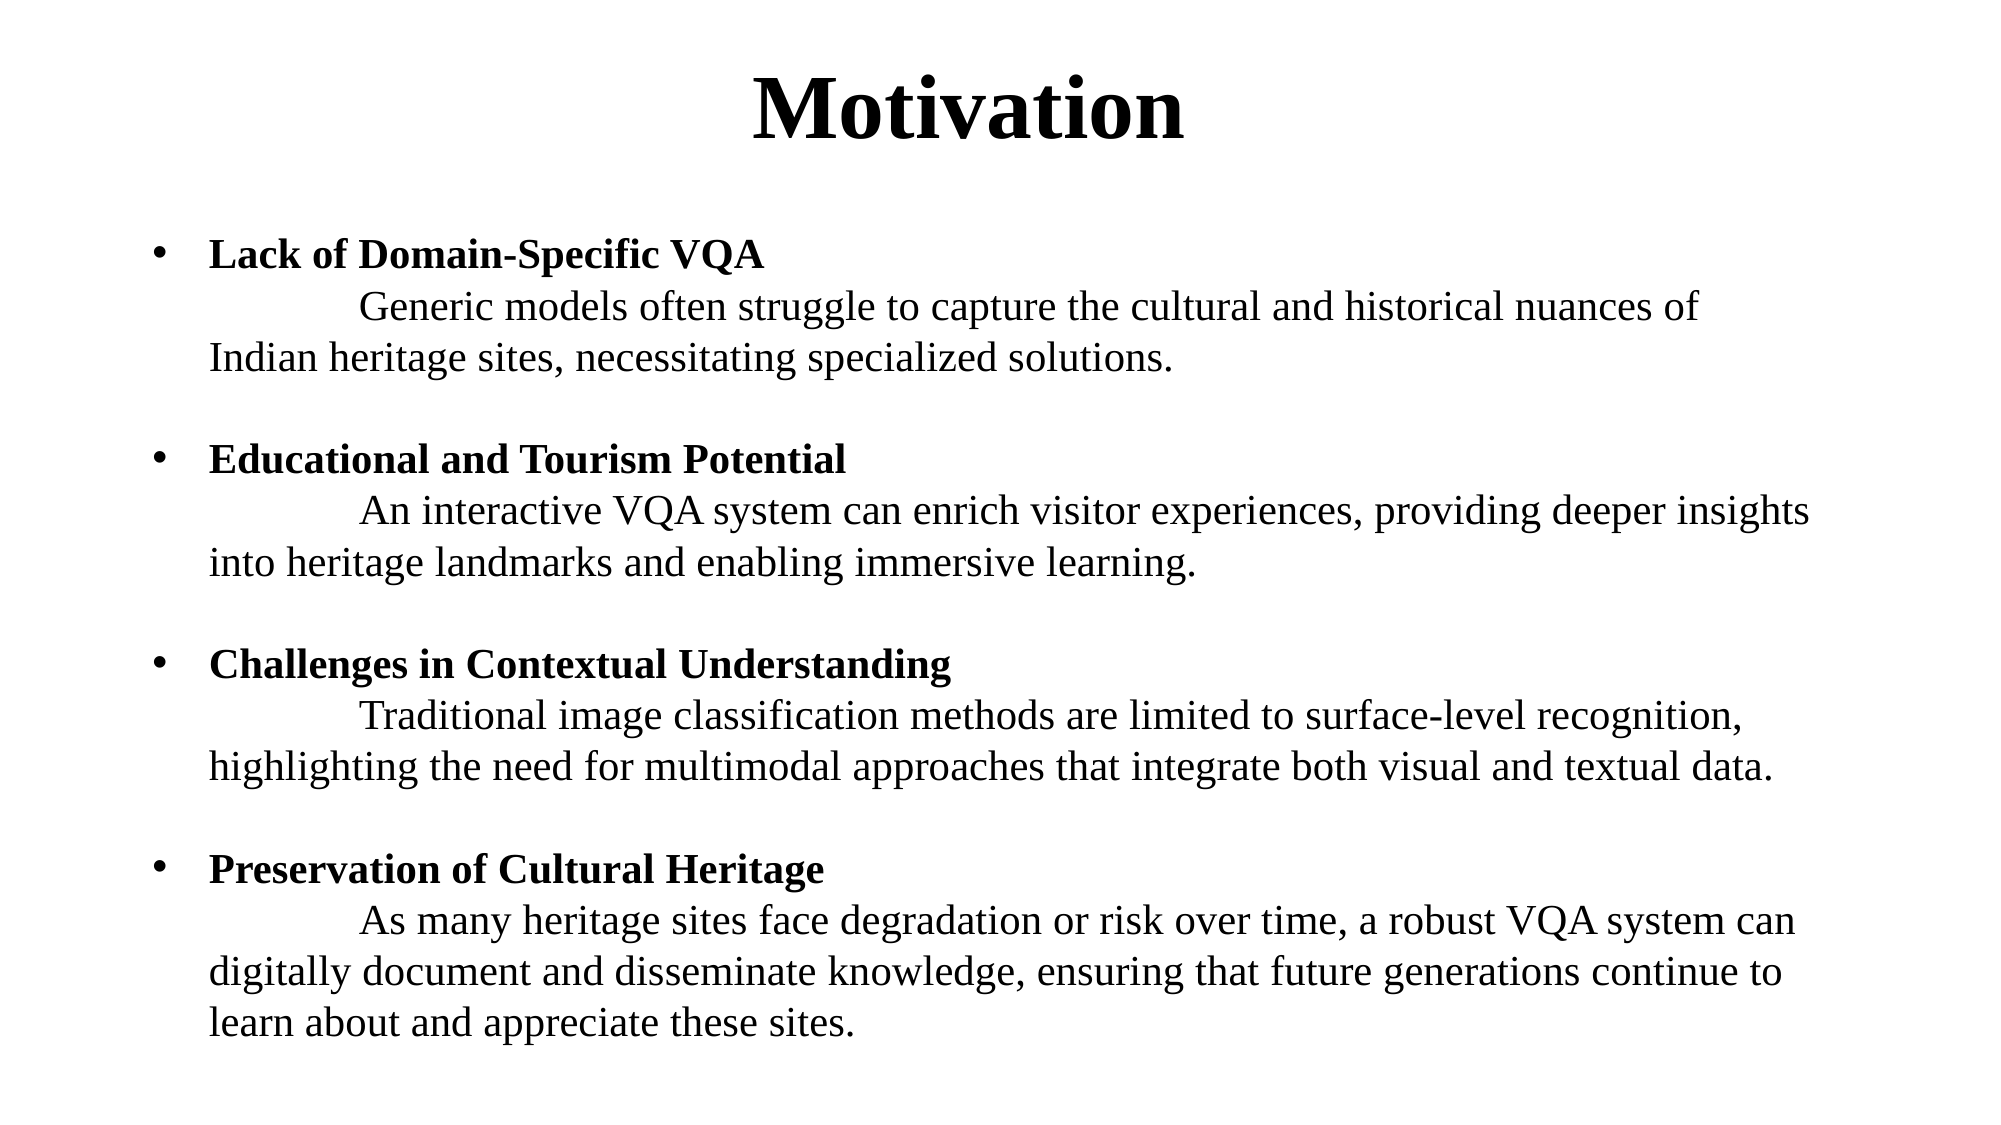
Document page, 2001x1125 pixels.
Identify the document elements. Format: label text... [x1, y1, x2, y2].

title Motivation [106, 0, 1832, 218]
list Lack of Domain-Specific VQA Generic models often struggle to capture the cultural and historical nuances of Indian heritage sites, necessitating specialized solutions. Educational and Tourism Potential An interactive VQA system can enrich visitor experiences, providing deeper insights into heritage landmarks and enabling immersive learning. Challenges in Contextual Understanding Traditional image classification methods are limited to surface-level recognition, highlighting the need for multimodal approaches that integrate both visual and textual data. Preservation of Cultural Heritage As many heritage sites face degradation or risk over time, a robust VQA system can digitally document and disseminate knowledge, ensuring that future generations continue to learn about and appreciate these sites. [137, 218, 1832, 1053]
